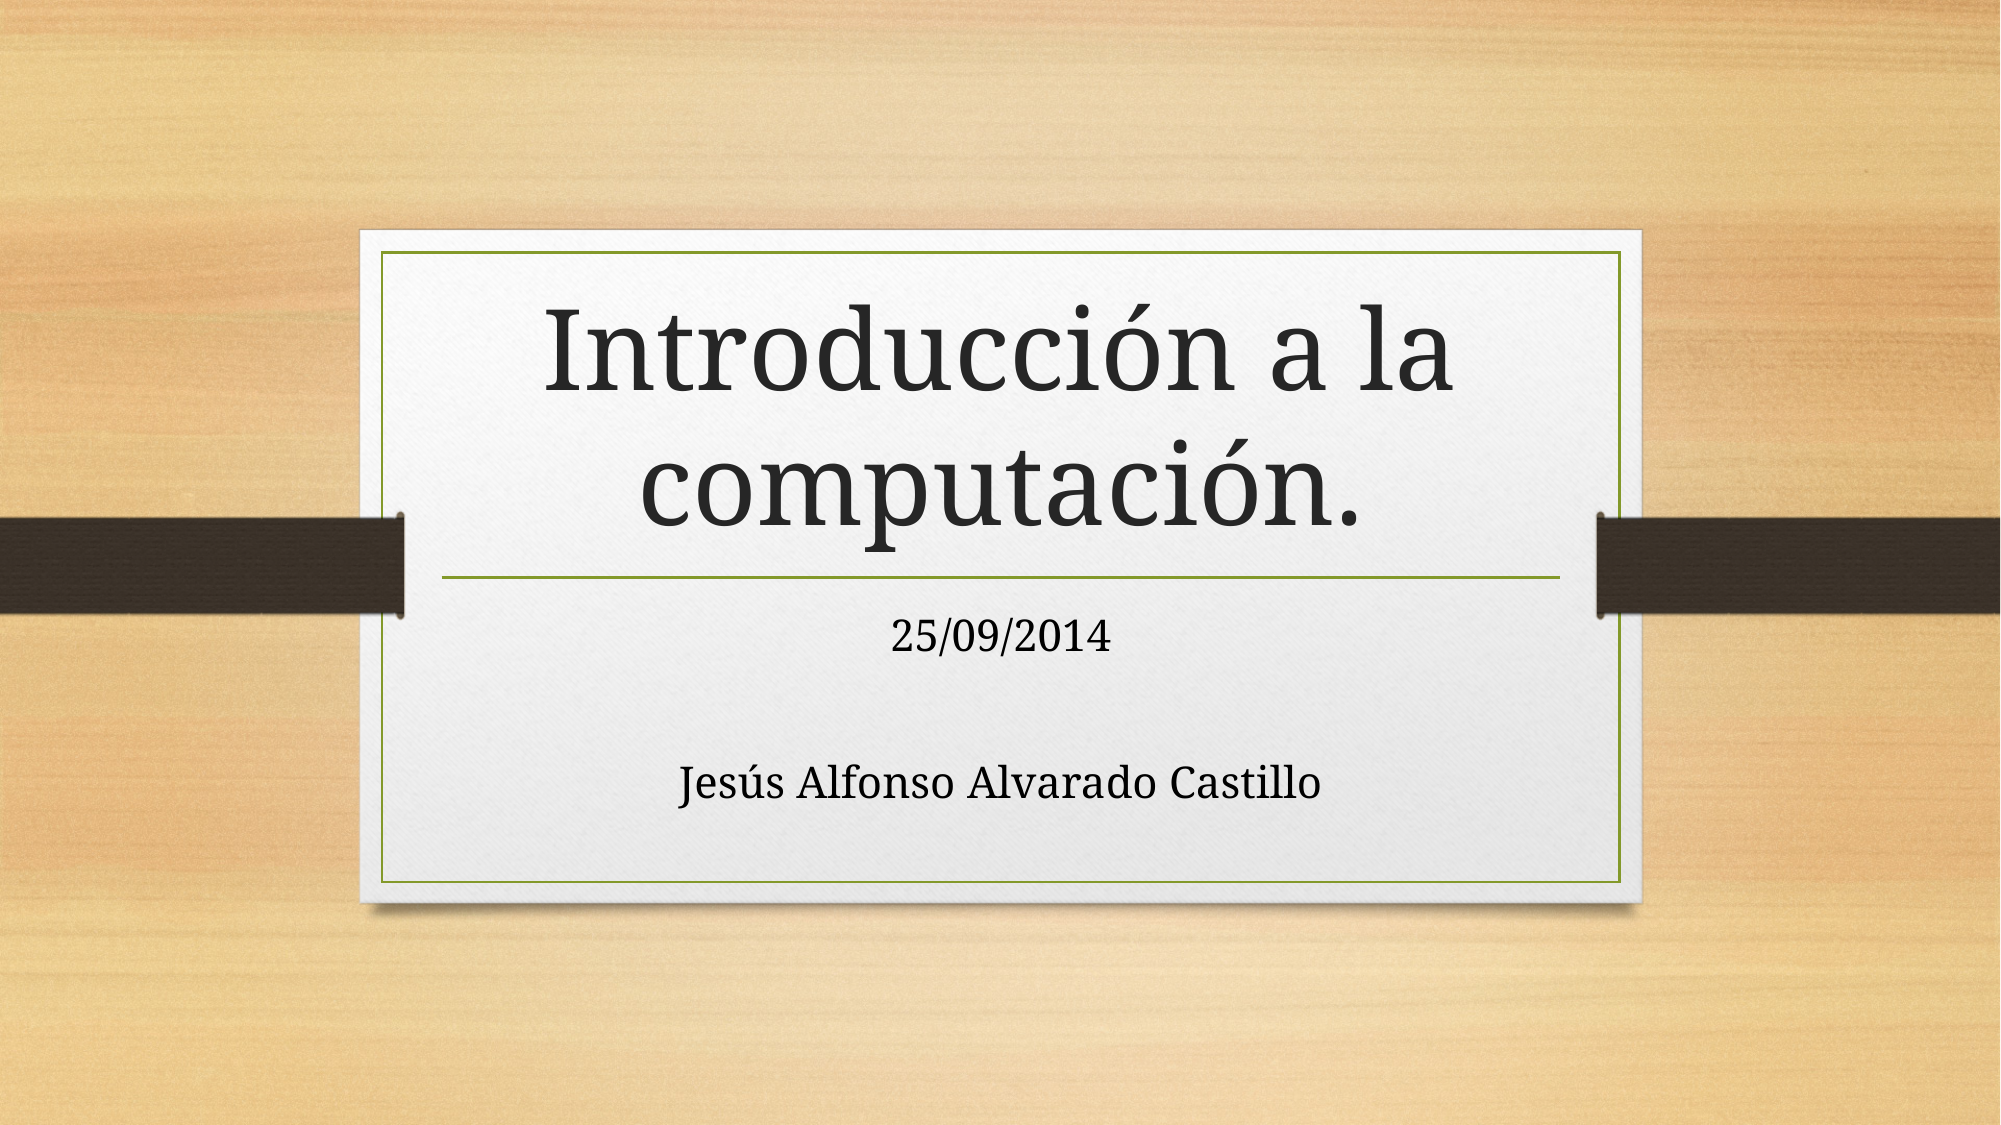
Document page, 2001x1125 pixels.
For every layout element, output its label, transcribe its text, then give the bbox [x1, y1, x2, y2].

title Introducción a la computación. [441, 306, 1560, 556]
picture [0, 0, 2001, 1125]
subtitle 25/09/2014 Jesús Alfonso Alvarado Castillo [441, 600, 1560, 817]
